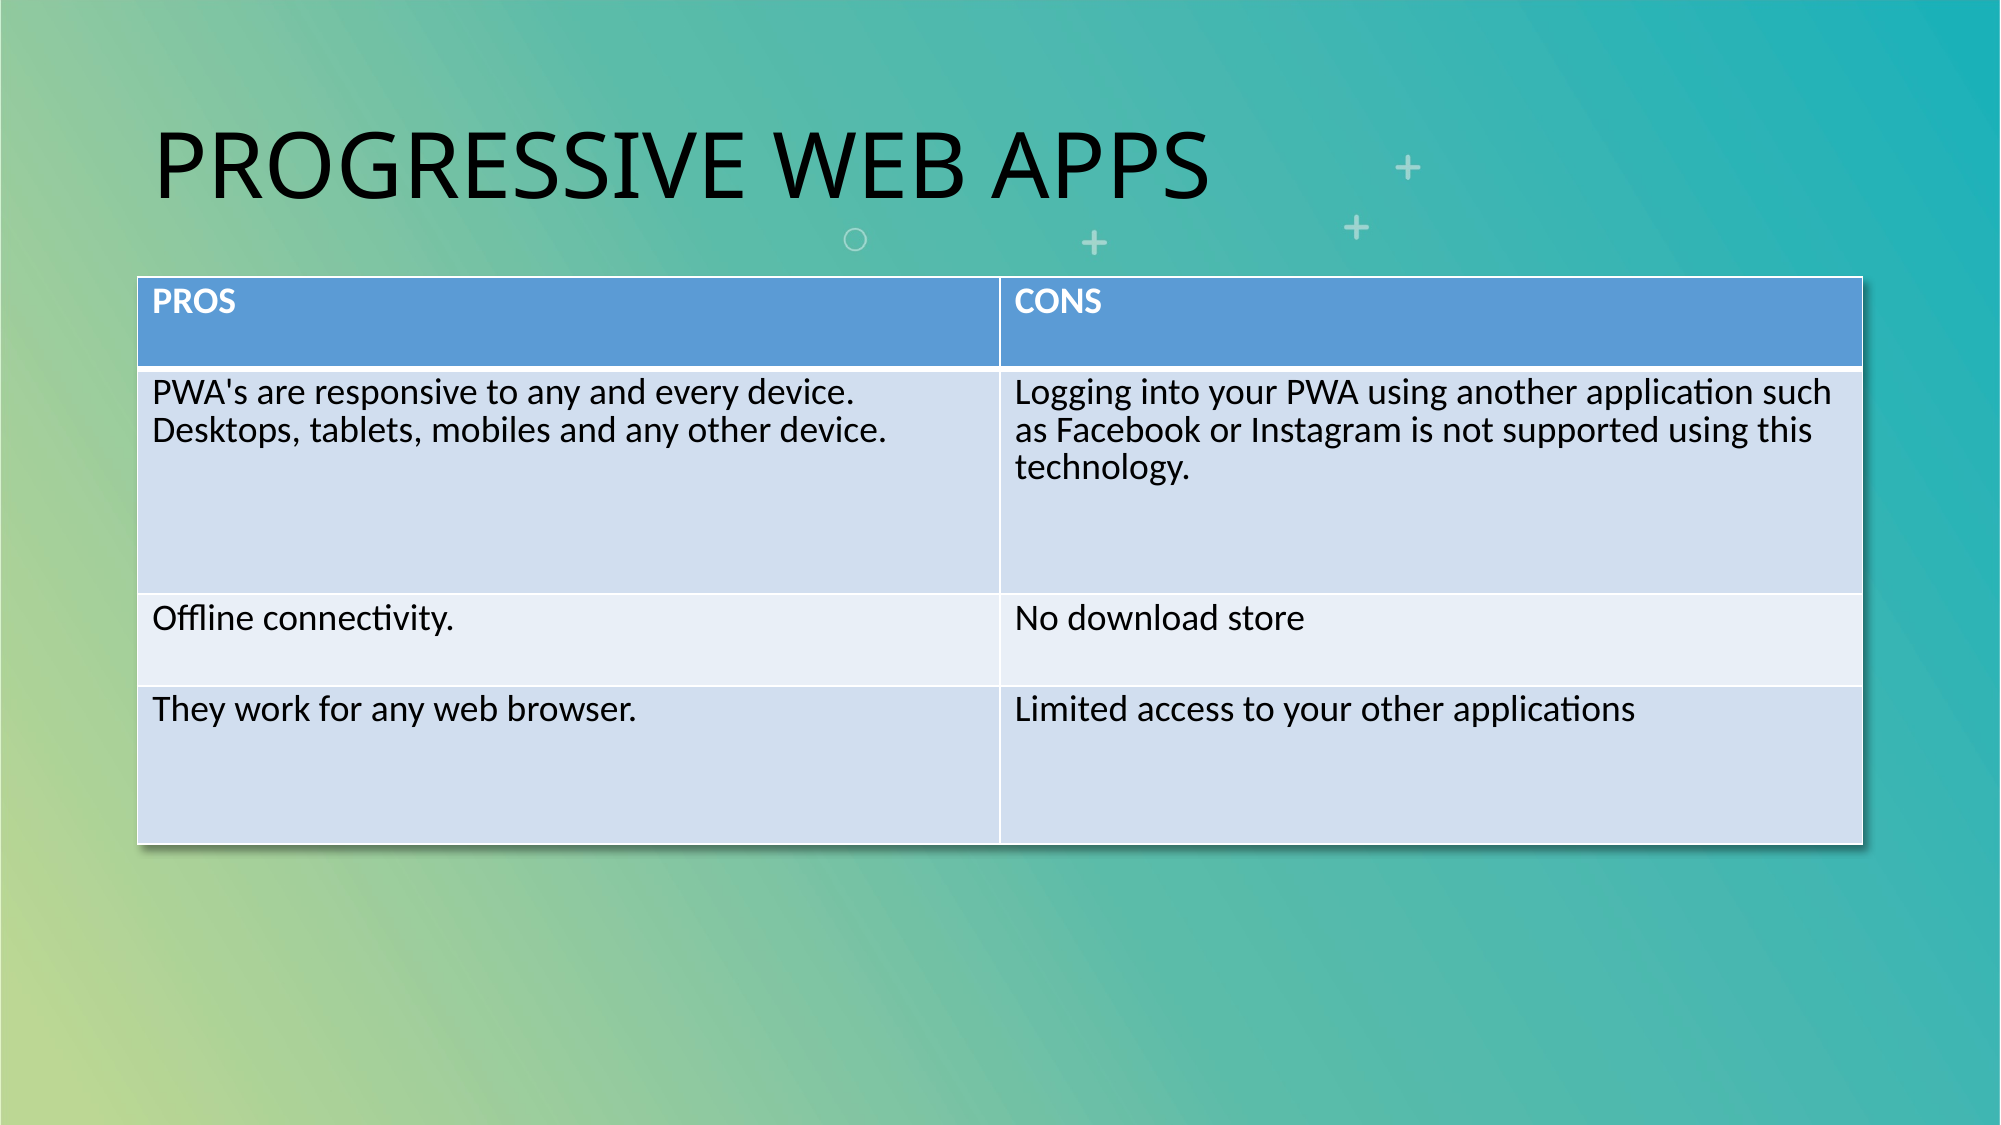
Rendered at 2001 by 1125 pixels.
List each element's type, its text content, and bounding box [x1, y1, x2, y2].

table_cell Limited access to your other applications [1001, 687, 1862, 843]
table_cell Offline connectivity. [138, 595, 999, 685]
table_cell PWA's are responsive to any and every device. Desktops, tablets, mobiles and any other device. [138, 372, 999, 593]
title PROGRESSIVE WEB APPS [137, 59, 1863, 276]
table_cell Logging into your PWA using another application such as Facebook or Instagram is not supported using this technology. [1001, 372, 1862, 593]
table_cell No download store [1001, 595, 1862, 685]
table_cell They work for any web browser. [138, 687, 999, 843]
picture [0, 0, 2000, 1125]
table_header CONS [1001, 278, 1862, 366]
table_header PROS [138, 278, 999, 366]
